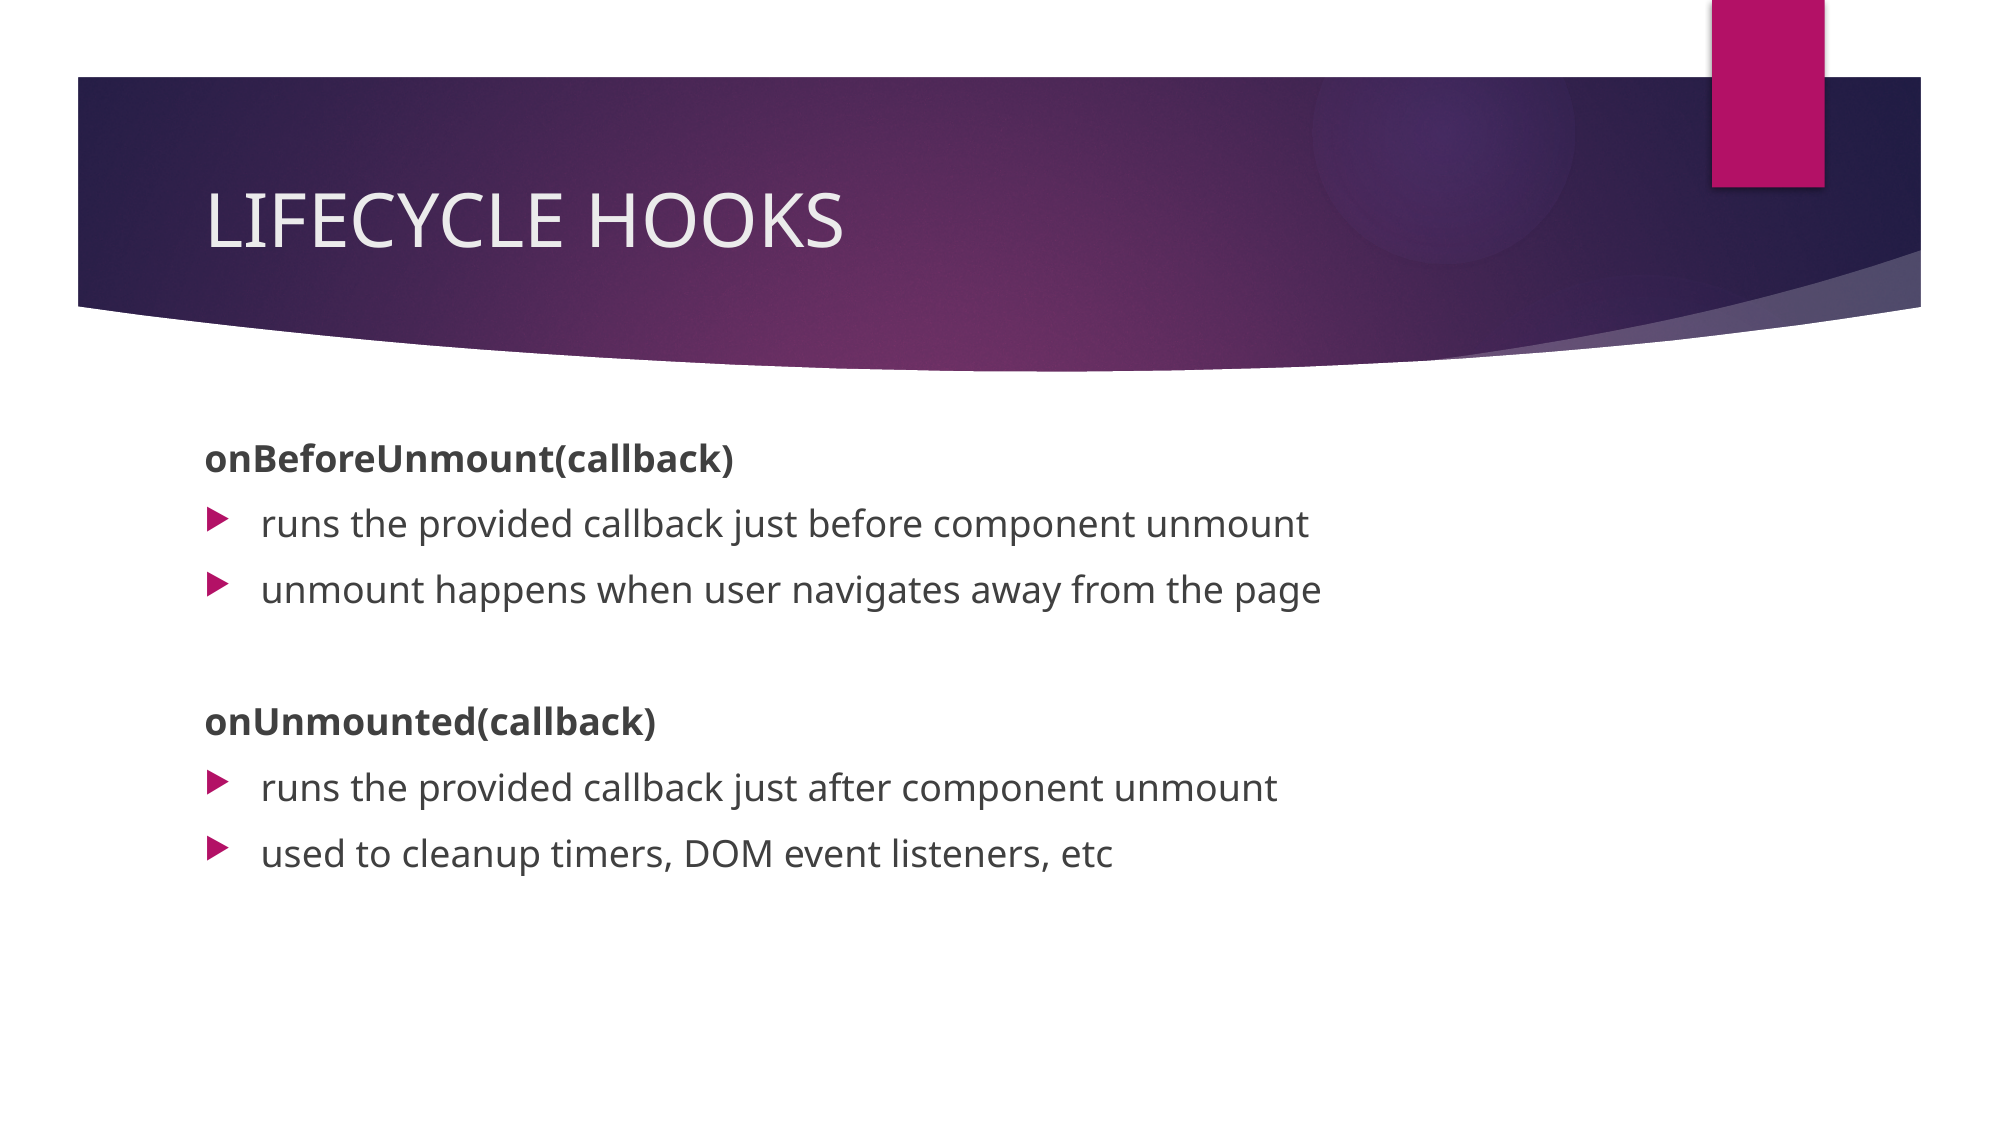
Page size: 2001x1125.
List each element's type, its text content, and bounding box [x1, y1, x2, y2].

title LIFECYCLE HOOKS [189, 159, 1627, 276]
list onBeforeUnmount(callback) runs the provided callback just before component unmount unmount happens when user navigates away from the page onUnmounted(callback) runs the provided callback just after component unmount used to cleanup timers, DOM event listeners, etc [189, 427, 1638, 988]
